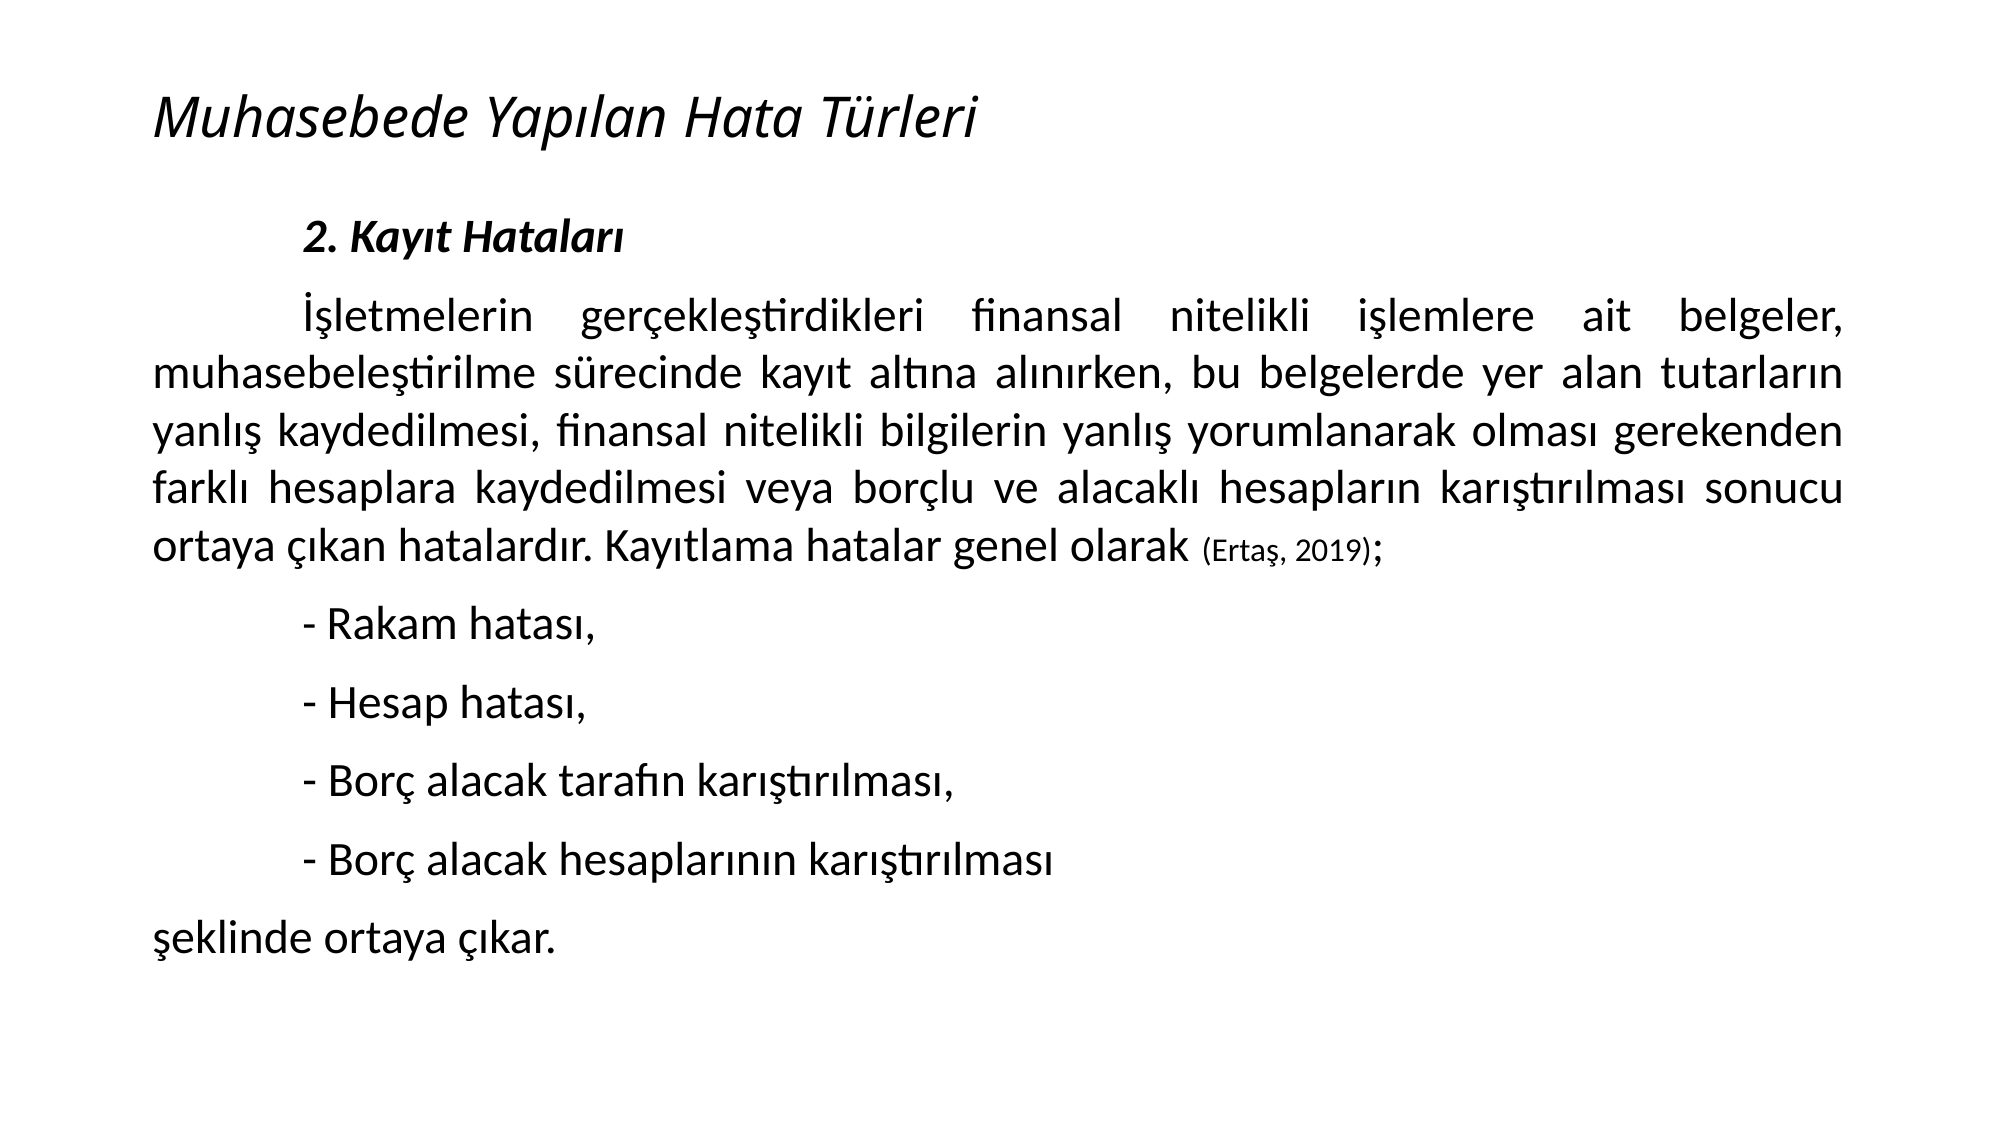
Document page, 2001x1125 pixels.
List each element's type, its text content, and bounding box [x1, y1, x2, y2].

list 2. Kayıt Hataları İşletmelerin gerçekleştirdikleri finansal nitelikli işlemlere ait belgeler, muhasebeleştirilme sürecinde kayıt altına alınırken, bu belgelerde yer alan tutarların yanlış kaydedilmesi, finansal nitelikli bilgilerin yanlış yorumlanarak olması gerekenden farklı hesaplara kaydedilmesi veya borçlu ve alacaklı hesapların karıştırılması sonucu ortaya çıkan hatalardır. Kayıtlama hatalar genel olarak (Ertaş, 2019); - Rakam hatası, - Hesap hatası, - Borç alacak tarafın karıştırılması, - Borç alacak hesaplarının karıştırılması şeklinde ortaya çıkar. [137, 203, 1863, 1014]
title Muhasebede Yapılan Hata Türleri [137, 59, 1863, 180]
